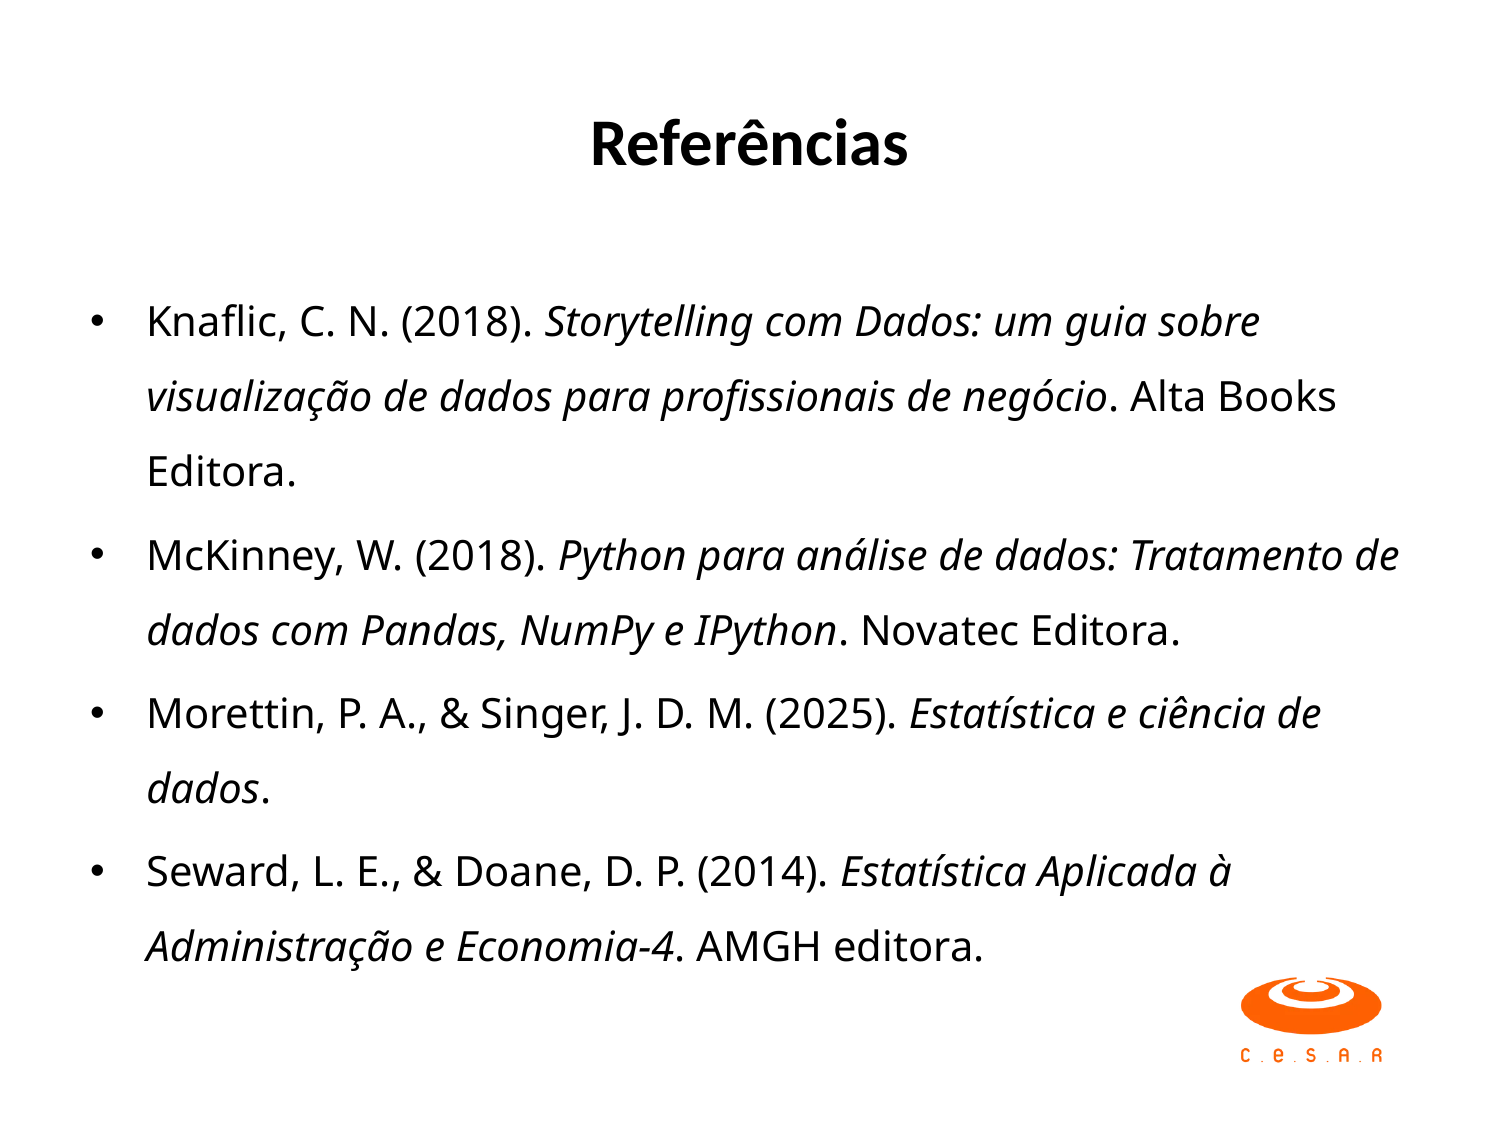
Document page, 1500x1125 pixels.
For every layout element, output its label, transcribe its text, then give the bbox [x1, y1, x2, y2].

title Referências [75, 45, 1425, 233]
picture [1229, 974, 1391, 1066]
list Knaflic, C. N. (2018). Storytelling com Dados: um guia sobre visualização de dados para profissionais de negócio. Alta Books Editora. McKinney, W. (2018). Python para análise de dados: Tratamento de dados com Pandas, NumPy e IPython. Novatec Editora. Morettin, P. A., & Singer, J. D. M. (2025). Estatística e ciência de dados. Seward, L. E., & Doane, D. P. (2014). Estatística Aplicada à Administração e Economia-4. AMGH editora. [75, 262, 1425, 1005]
